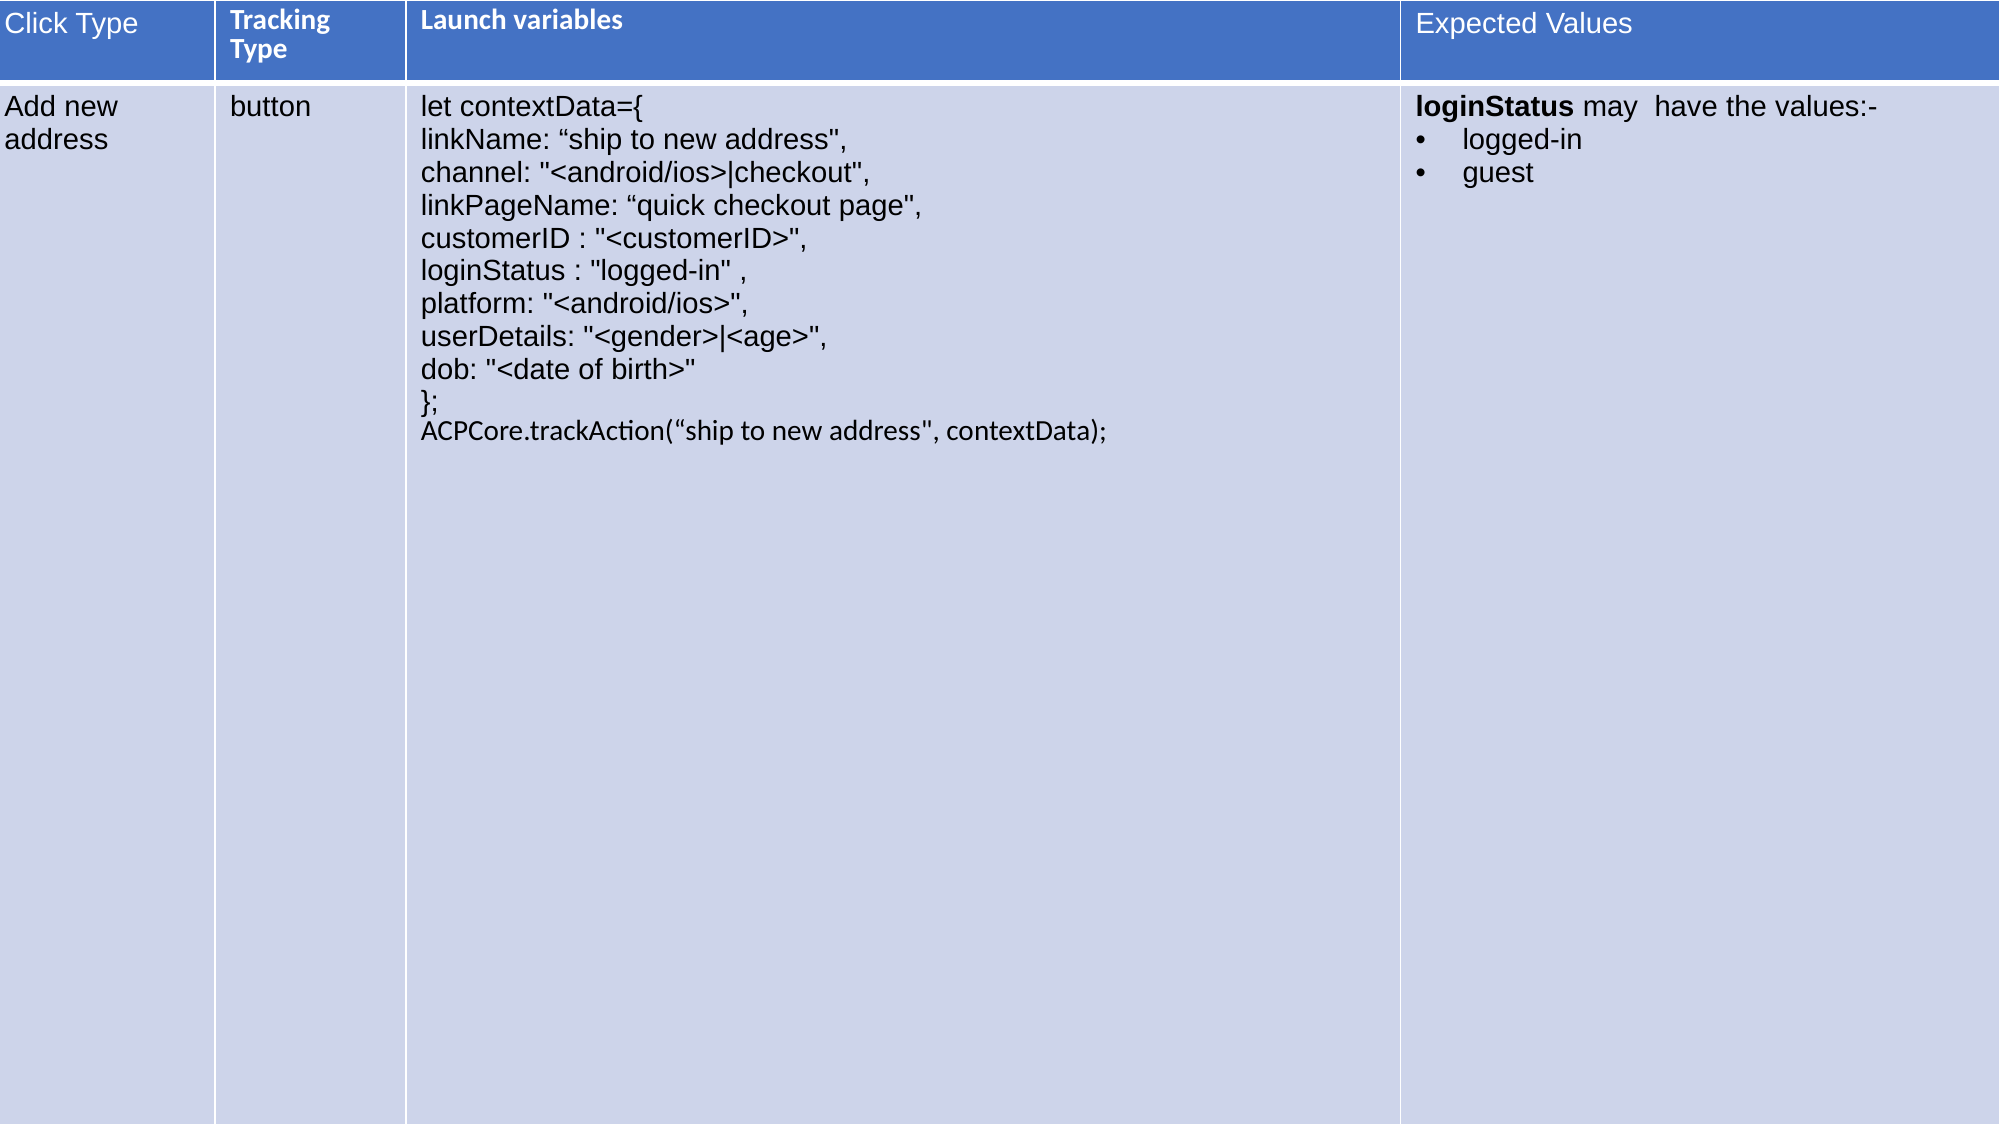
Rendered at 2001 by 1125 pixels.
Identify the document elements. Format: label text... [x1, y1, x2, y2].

table_header Tracking Type [216, 1, 405, 80]
table_header Launch variables [407, 1, 1400, 80]
table_cell let contextData={ linkName: “ship to new address", channel: "<android/ios>|checkout", linkPageName: “quick checkout page", customerID : "<customerID>", loginStatus : "logged-in" , platform: "<android/ios>", userDetails: "<gender>|<age>", dob: "<date of birth>" }; ACPCore.trackAction(“ship to new address", contextData); [407, 86, 1400, 1124]
table_cell loginStatus may have the values:- logged-in guest [1401, 86, 1999, 1124]
table_cell button [216, 86, 405, 1124]
table_header Click Type [0, 1, 214, 80]
table_header Expected Values [1401, 1, 1999, 80]
table_cell Add new address [0, 86, 214, 1124]
